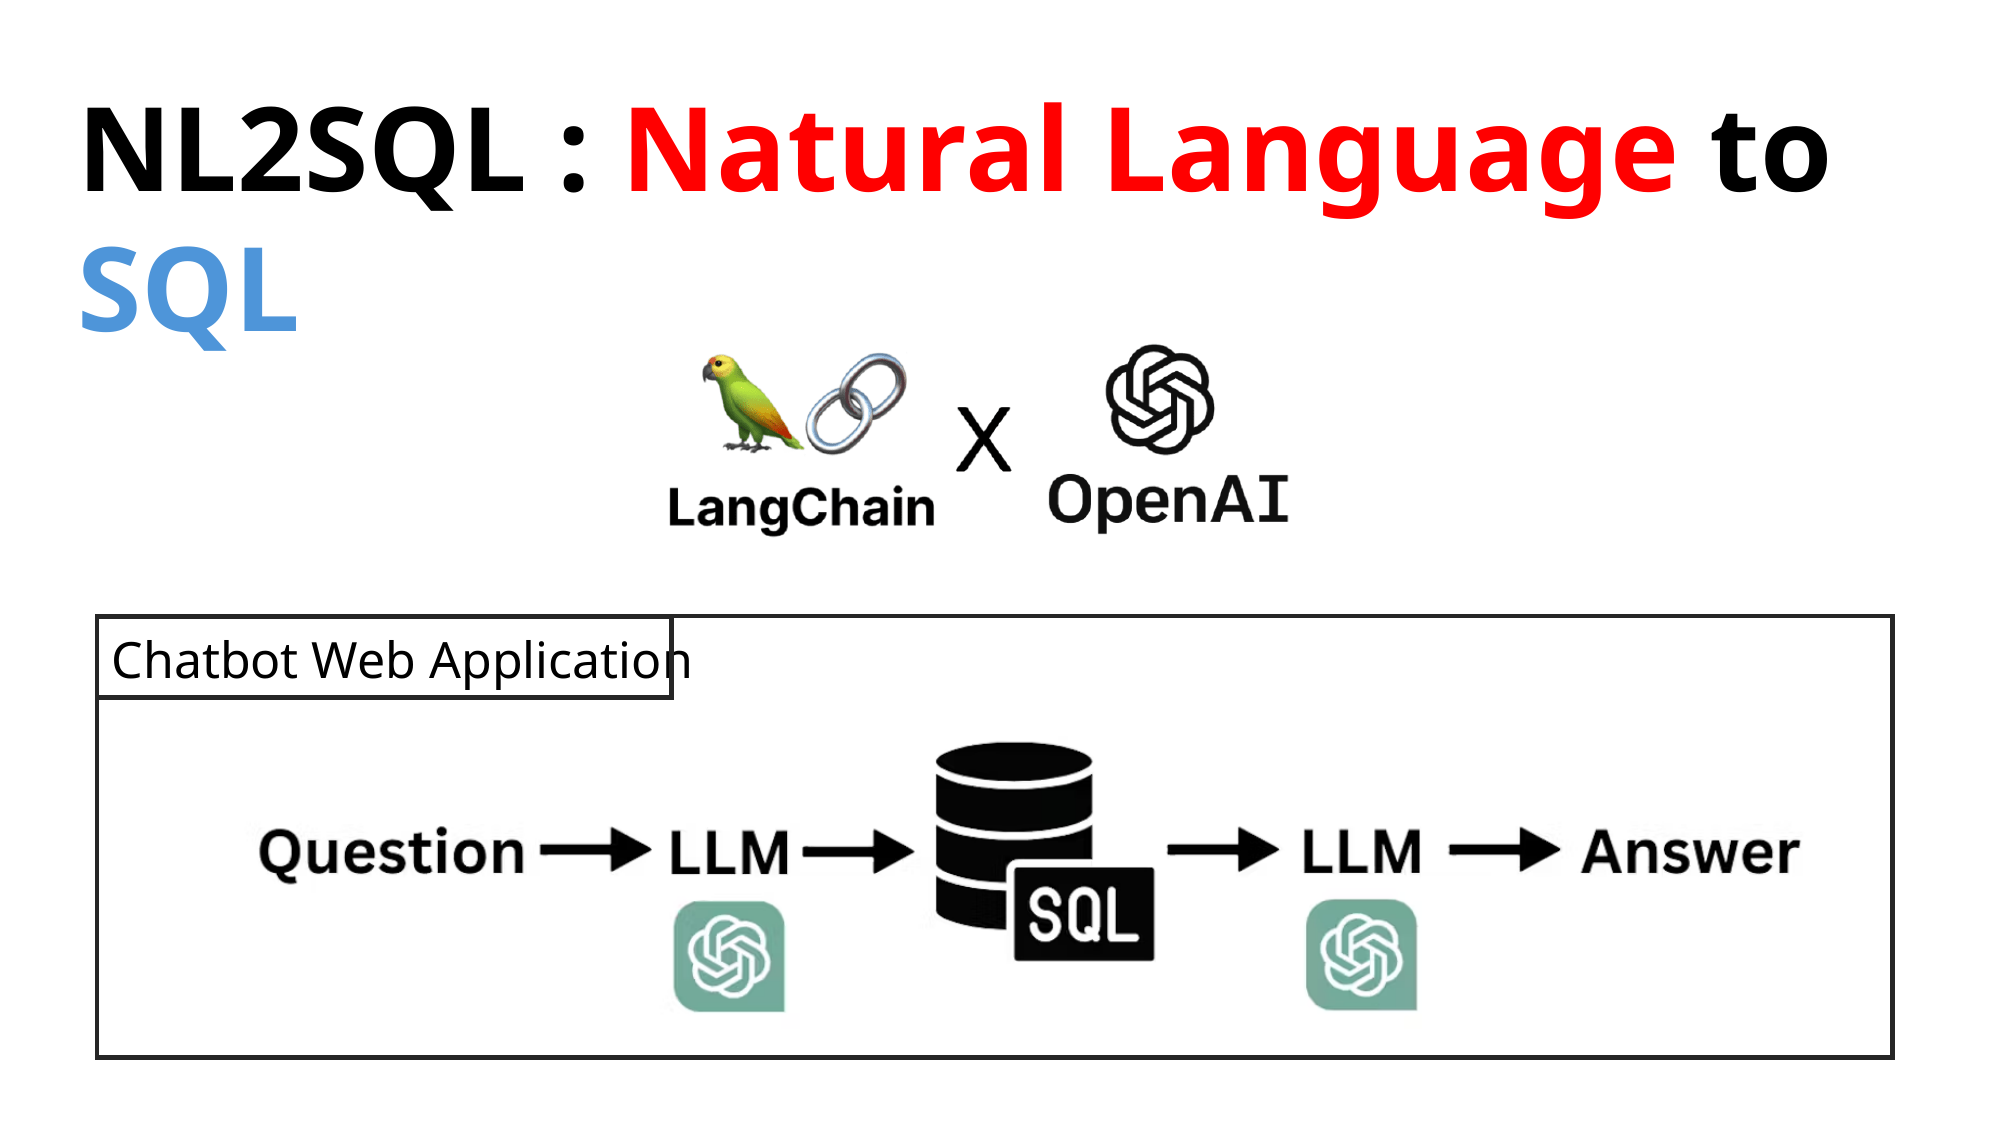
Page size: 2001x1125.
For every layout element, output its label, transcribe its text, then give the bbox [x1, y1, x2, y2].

text_box [95, 615, 673, 699]
text_box NL2SQL : Natural Language to SQL [62, 67, 1987, 362]
text_box Chatbot Web Application [673, 621, 845, 697]
picture [226, 731, 1839, 1030]
text_box [95, 615, 1894, 1059]
picture [588, 279, 1401, 566]
